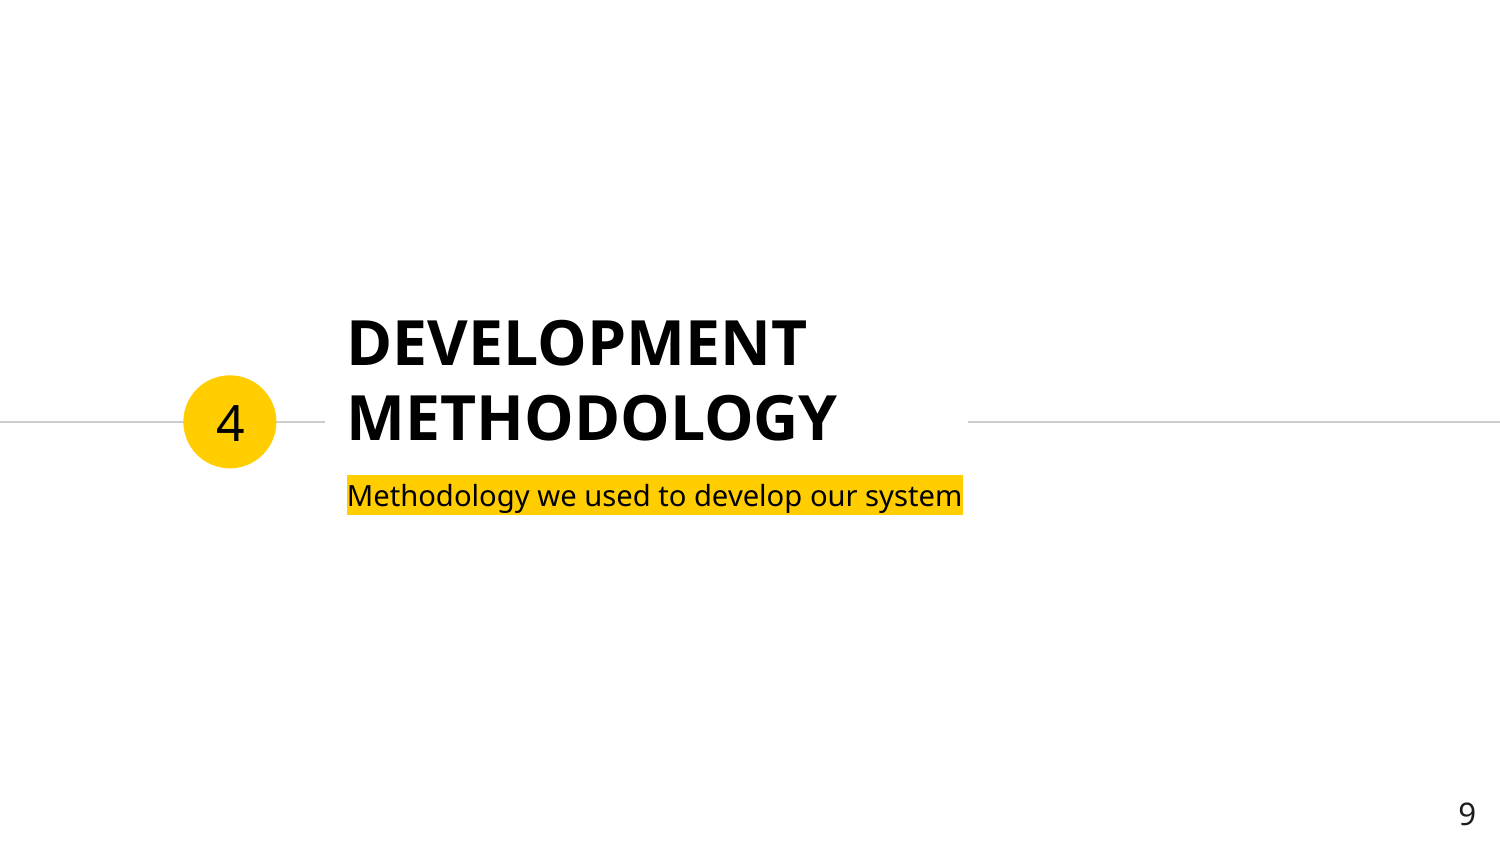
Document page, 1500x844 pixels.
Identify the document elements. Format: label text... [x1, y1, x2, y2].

subtitle Methodology we used to develop our system [331, 461, 1249, 591]
slide_number ‹#› [1401, 779, 1492, 844]
text_box 4 [186, 375, 276, 468]
title DEVELOPMENT METHODOLOGY [331, 375, 980, 461]
